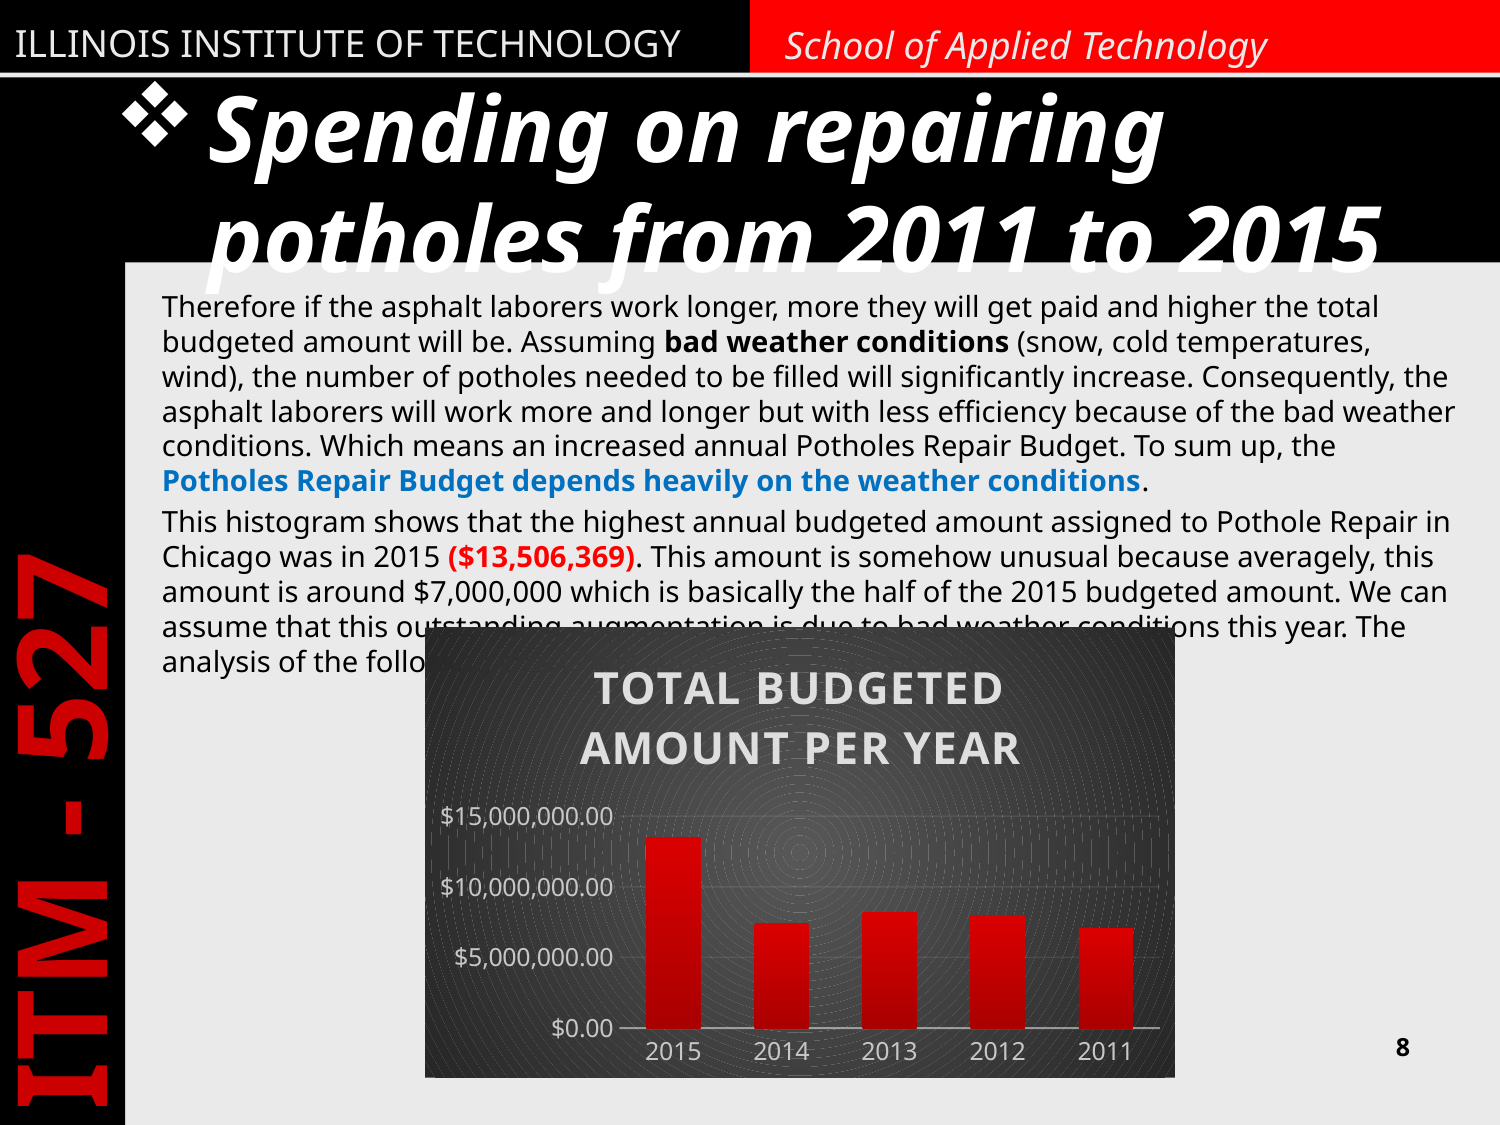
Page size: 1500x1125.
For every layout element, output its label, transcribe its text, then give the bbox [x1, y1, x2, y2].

list Therefore if the asphalt laborers work longer, more they will get paid and higher the total budgeted amount will be. Assuming bad weather conditions (snow, cold temperatures, wind), the number of potholes needed to be filled will significantly increase. Consequently, the asphalt laborers will work more and longer but with less efficiency because of the bad weather conditions. Which means an increased annual Potholes Repair Budget. To sum up, the Potholes Repair Budget depends heavily on the weather conditions. This histogram shows that the highest annual budgeted amount assigned to Pothole Repair in Chicago was in 2015 ($13,506,369). This amount is somehow unusual because averagely, this amount is around $7,000,000 which is basically the half of the 2015 budgeted amount. We can assume that this outstanding augmentation is due to bad weather conditions this year. The analysis of the following charts will confirm this assumption. [137, 280, 1476, 653]
slide_number 8 [1074, 1024, 1426, 1103]
title Spending on repairing potholes from 2011 to 2015 [99, 80, 1500, 281]
chart [424, 627, 1176, 1078]
